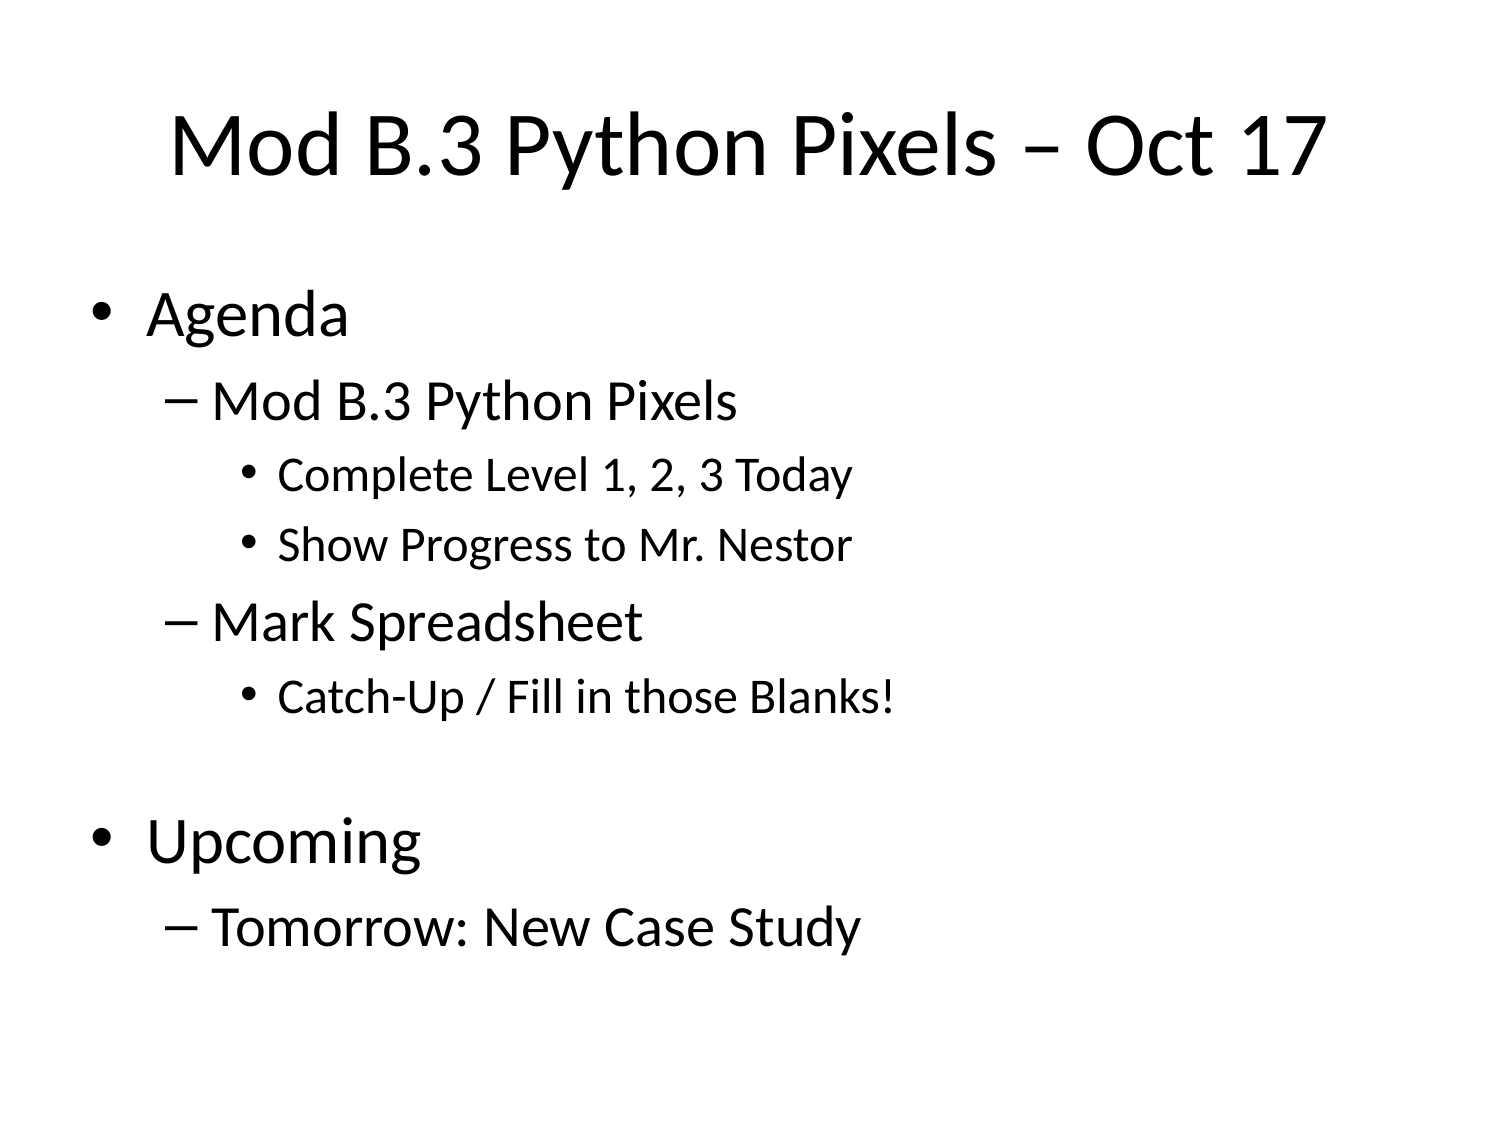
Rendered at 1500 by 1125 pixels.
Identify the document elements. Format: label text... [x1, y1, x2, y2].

title Mod B.3 Python Pixels – Oct 17 [75, 45, 1425, 233]
list Agenda Mod B.3 Python Pixels Complete Level 1, 2, 3 Today Show Progress to Mr. Nestor Mark Spreadsheet Catch-Up / Fill in those Blanks! Upcoming Tomorrow: New Case Study [75, 262, 1425, 1005]
